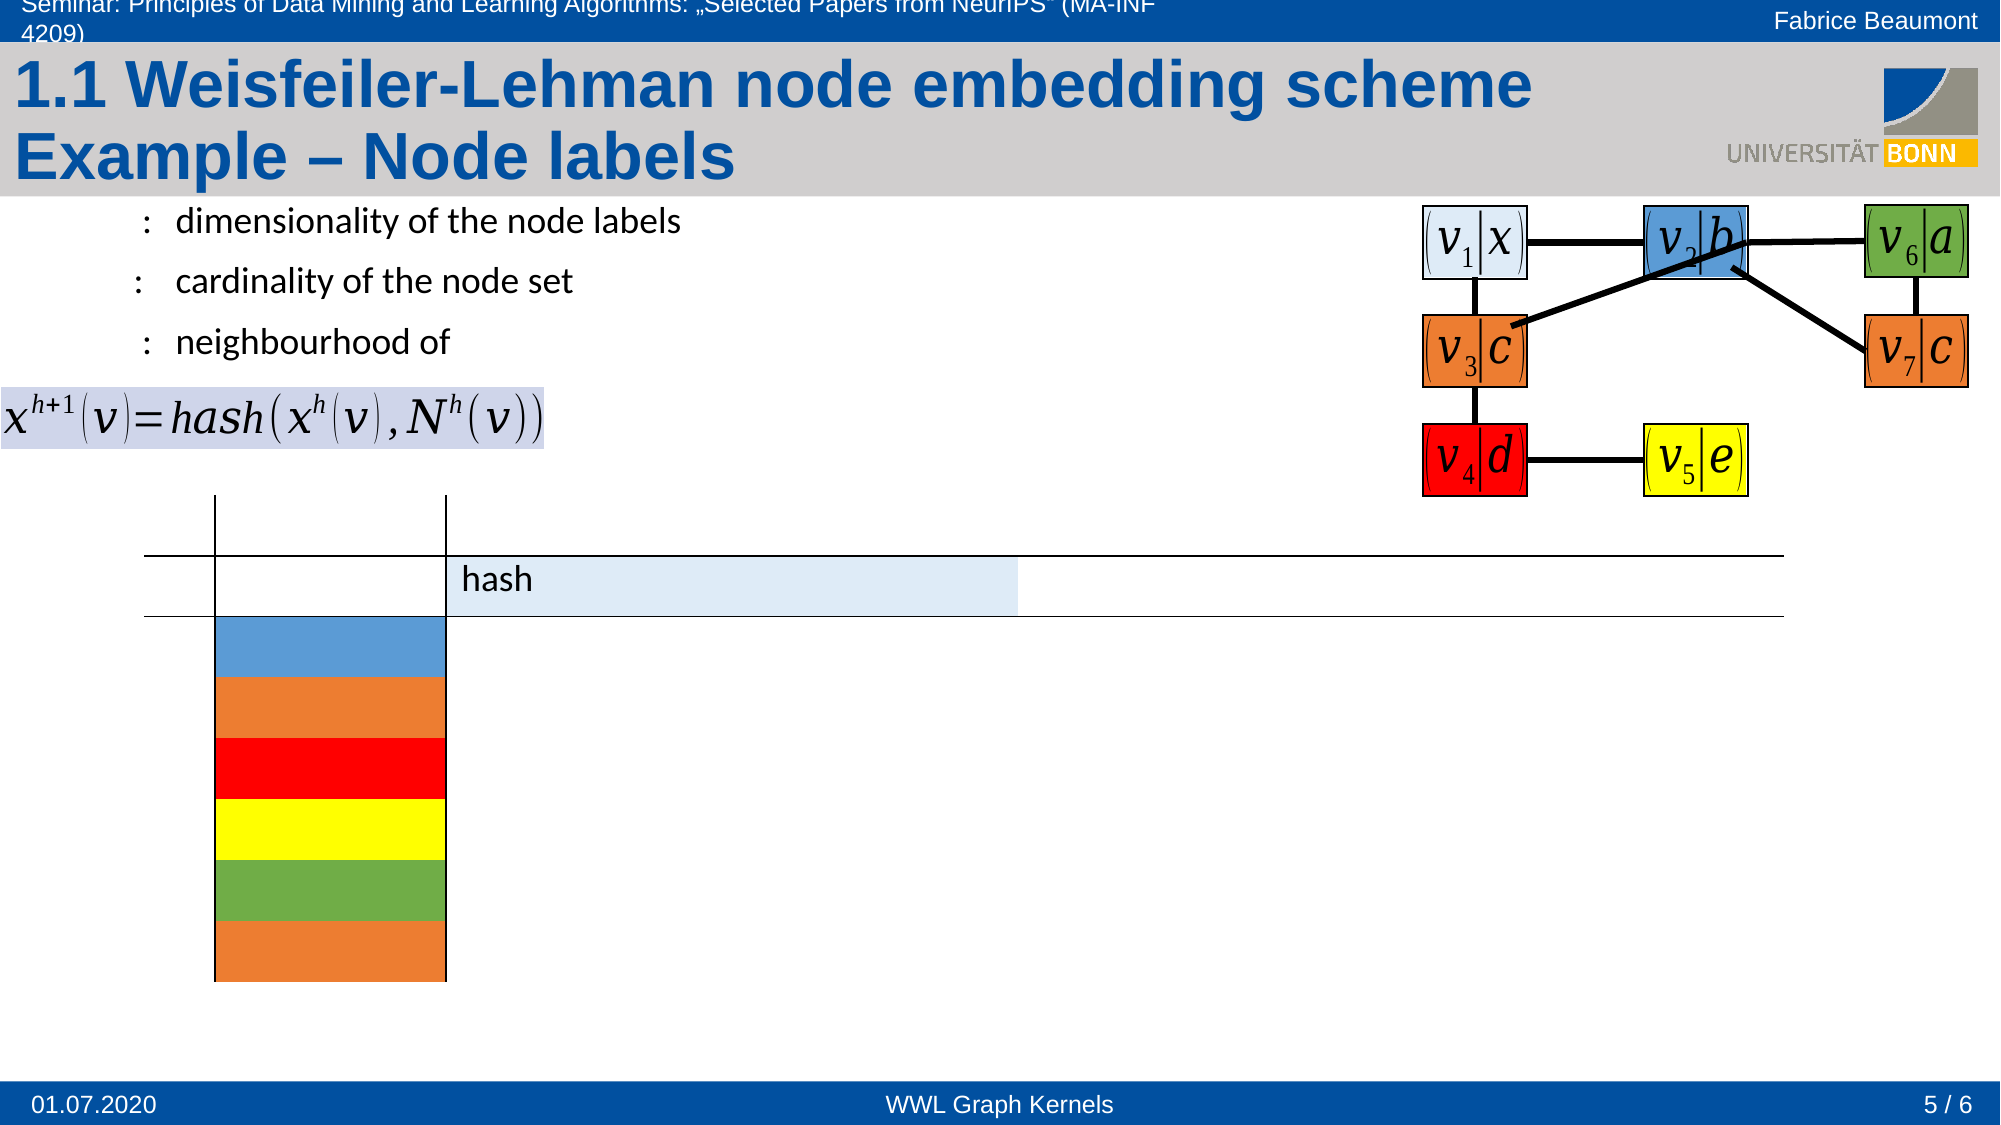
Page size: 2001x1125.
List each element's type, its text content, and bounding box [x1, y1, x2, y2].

picture [1725, 44, 1978, 187]
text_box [1424, 205, 1968, 495]
list 1.1 Weisfeiler-Lehman node embedding scheme Example – Node labels [0, 42, 1725, 195]
text_box 5 / 6 [1850, 1081, 1988, 1125]
